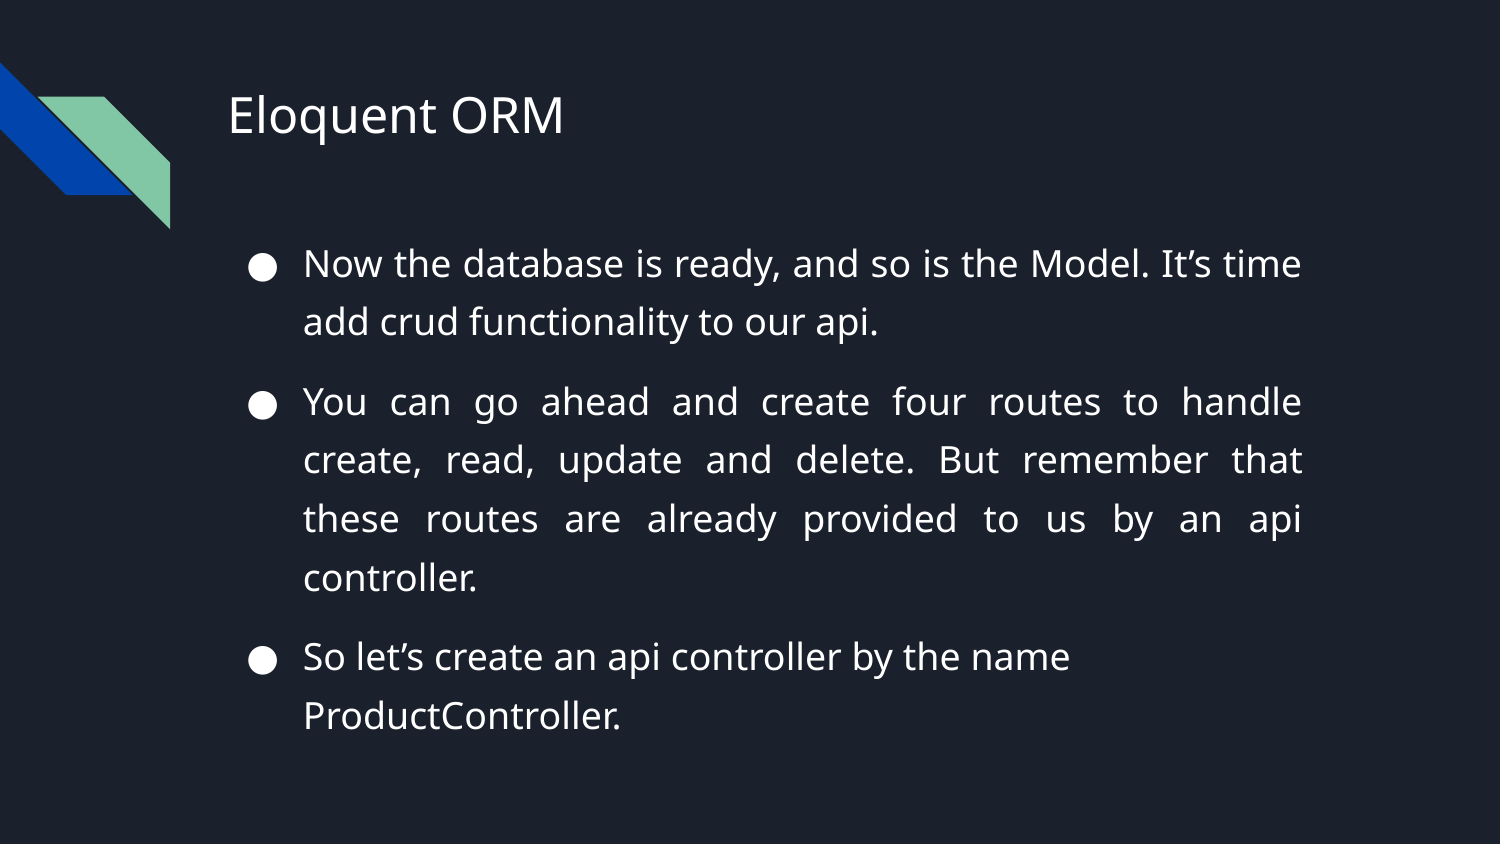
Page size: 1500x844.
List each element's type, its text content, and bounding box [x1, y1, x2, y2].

title Eloquent ORM [212, 64, 1368, 215]
list Now the database is ready, and so is the Model. It’s time add crud functionality to our api. You can go ahead and create four routes to handle create, read, update and delete. But remember that these routes are already provided to us by an api controller. So let’s create an api controller by the name ProductController. [212, 214, 1319, 801]
